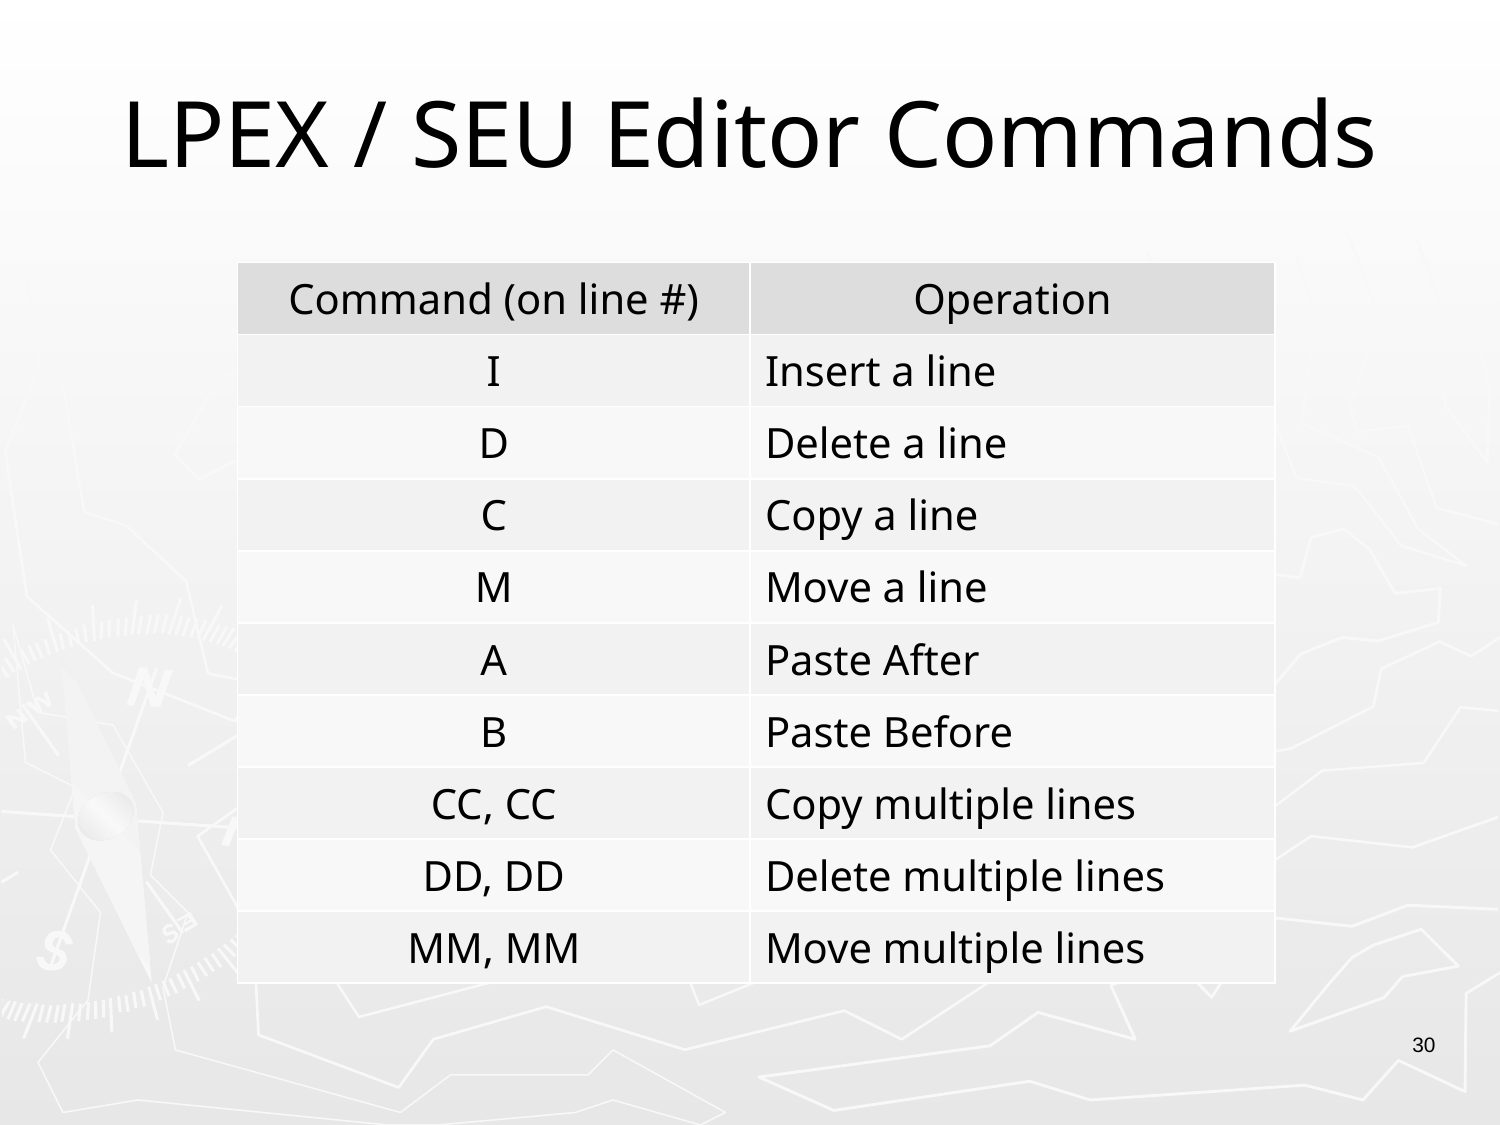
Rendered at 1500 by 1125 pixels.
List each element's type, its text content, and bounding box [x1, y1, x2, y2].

table_cell A [238, 624, 749, 694]
table_cell Delete multiple lines [751, 840, 1274, 910]
table_cell CC, CC [238, 768, 749, 838]
table_header Operation [751, 263, 1274, 334]
table_cell DD, DD [238, 840, 749, 910]
table_cell Insert a line [751, 335, 1274, 406]
slide_number 30 [1074, 1024, 1451, 1103]
title LPEX / SEU Editor Commands [49, 37, 1451, 225]
table_cell Move a line [751, 552, 1274, 622]
table_cell Paste Before [751, 696, 1274, 766]
table_cell Copy a line [751, 480, 1274, 550]
table_cell Delete a line [751, 407, 1274, 478]
table_cell Paste After [751, 624, 1274, 694]
table_cell Move multiple lines [751, 912, 1274, 982]
table_cell D [238, 407, 749, 478]
table_cell I [238, 335, 749, 406]
table_cell MM, MM [238, 912, 749, 982]
table_cell C [238, 480, 749, 550]
table_cell B [238, 696, 749, 766]
table_header Command (on line #) [238, 263, 749, 334]
table_cell M [238, 552, 749, 622]
table_cell Copy multiple lines [751, 768, 1274, 838]
